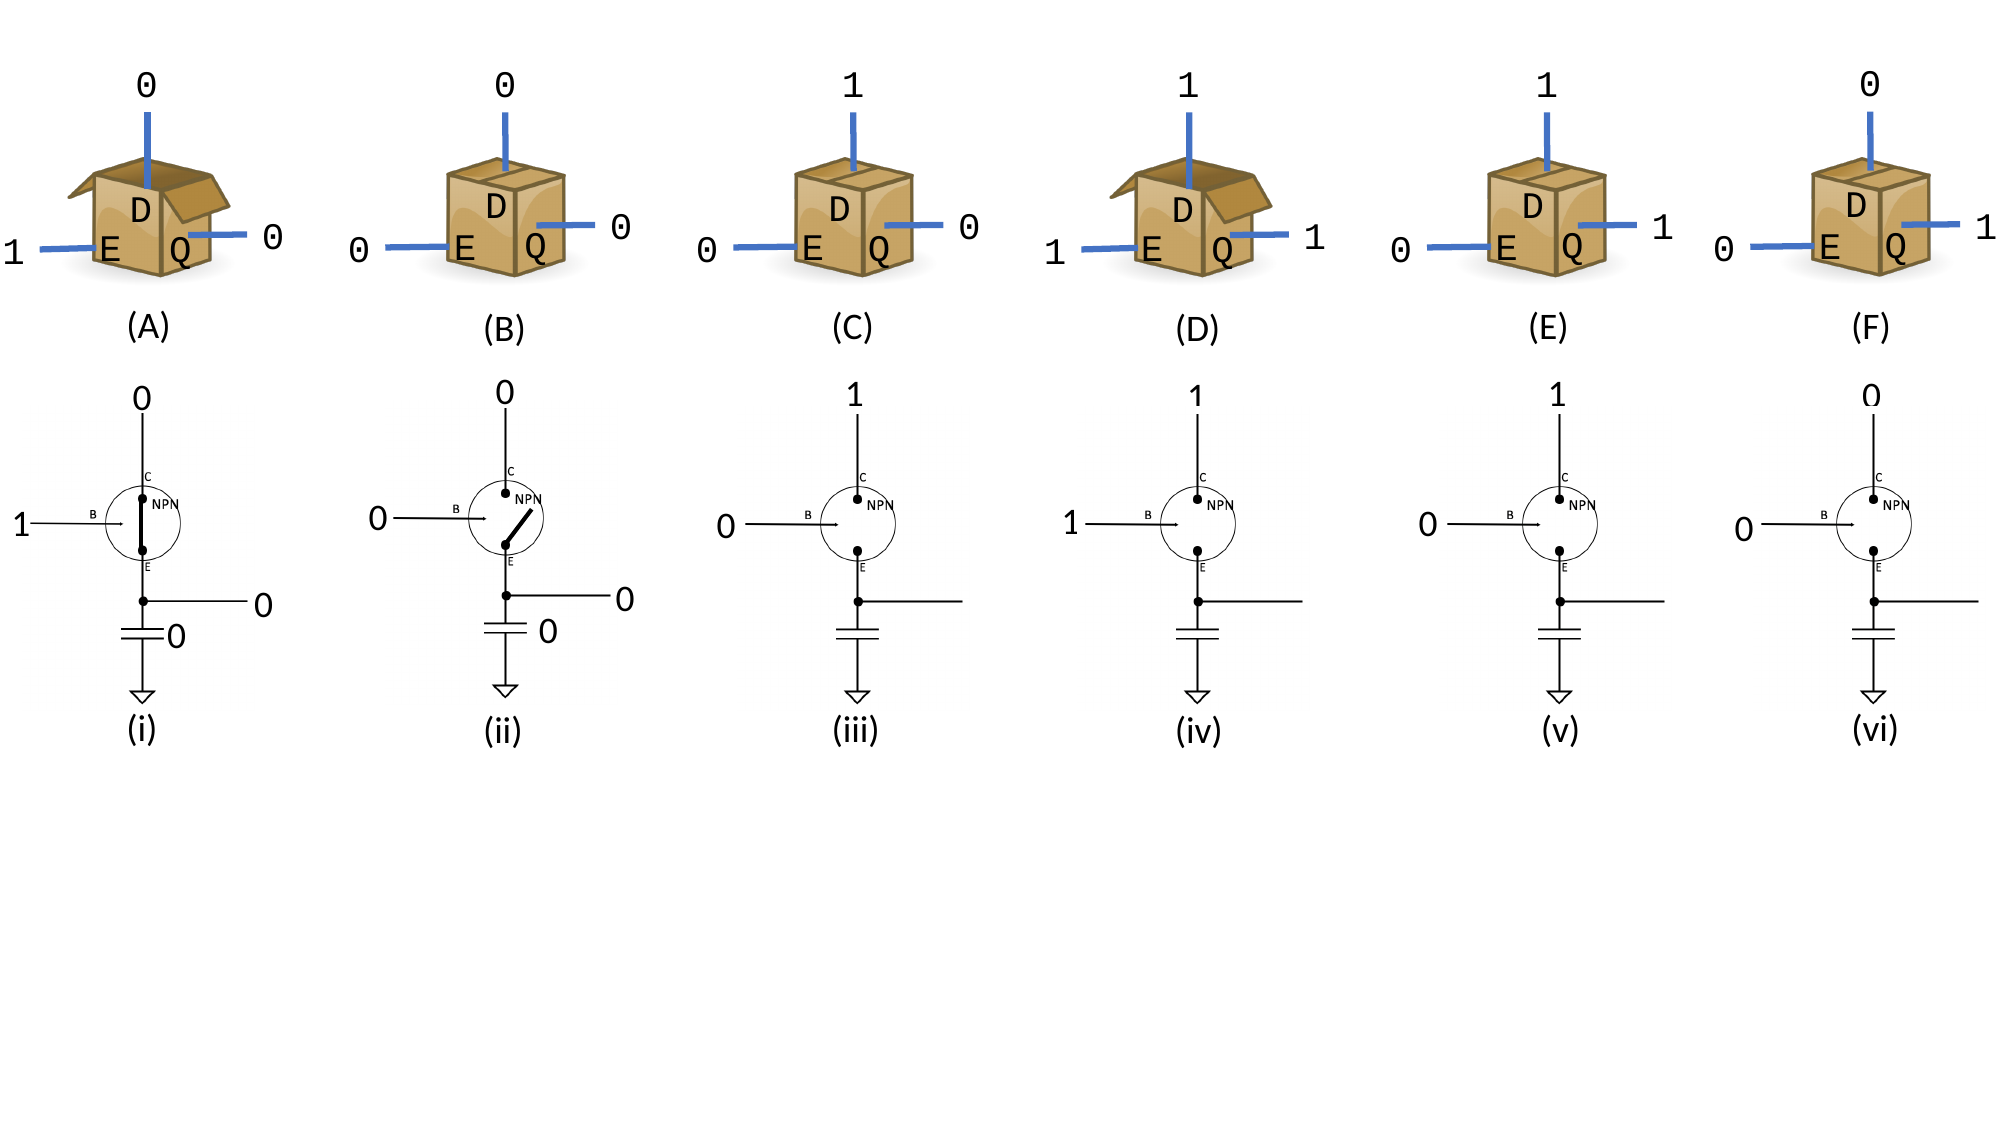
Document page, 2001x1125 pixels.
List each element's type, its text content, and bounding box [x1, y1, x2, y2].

text_box (C) [816, 297, 889, 355]
text_box (D) [1160, 297, 1236, 356]
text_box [0, 52, 300, 297]
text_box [332, 52, 648, 297]
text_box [1028, 52, 1342, 297]
text_box (E) [1513, 297, 1584, 355]
text_box (B) [468, 297, 541, 356]
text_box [0, 359, 1986, 760]
text_box (F) [1836, 296, 1906, 355]
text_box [1374, 52, 1690, 297]
text_box (A) [111, 297, 186, 354]
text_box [1697, 51, 2000, 296]
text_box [680, 52, 996, 297]
